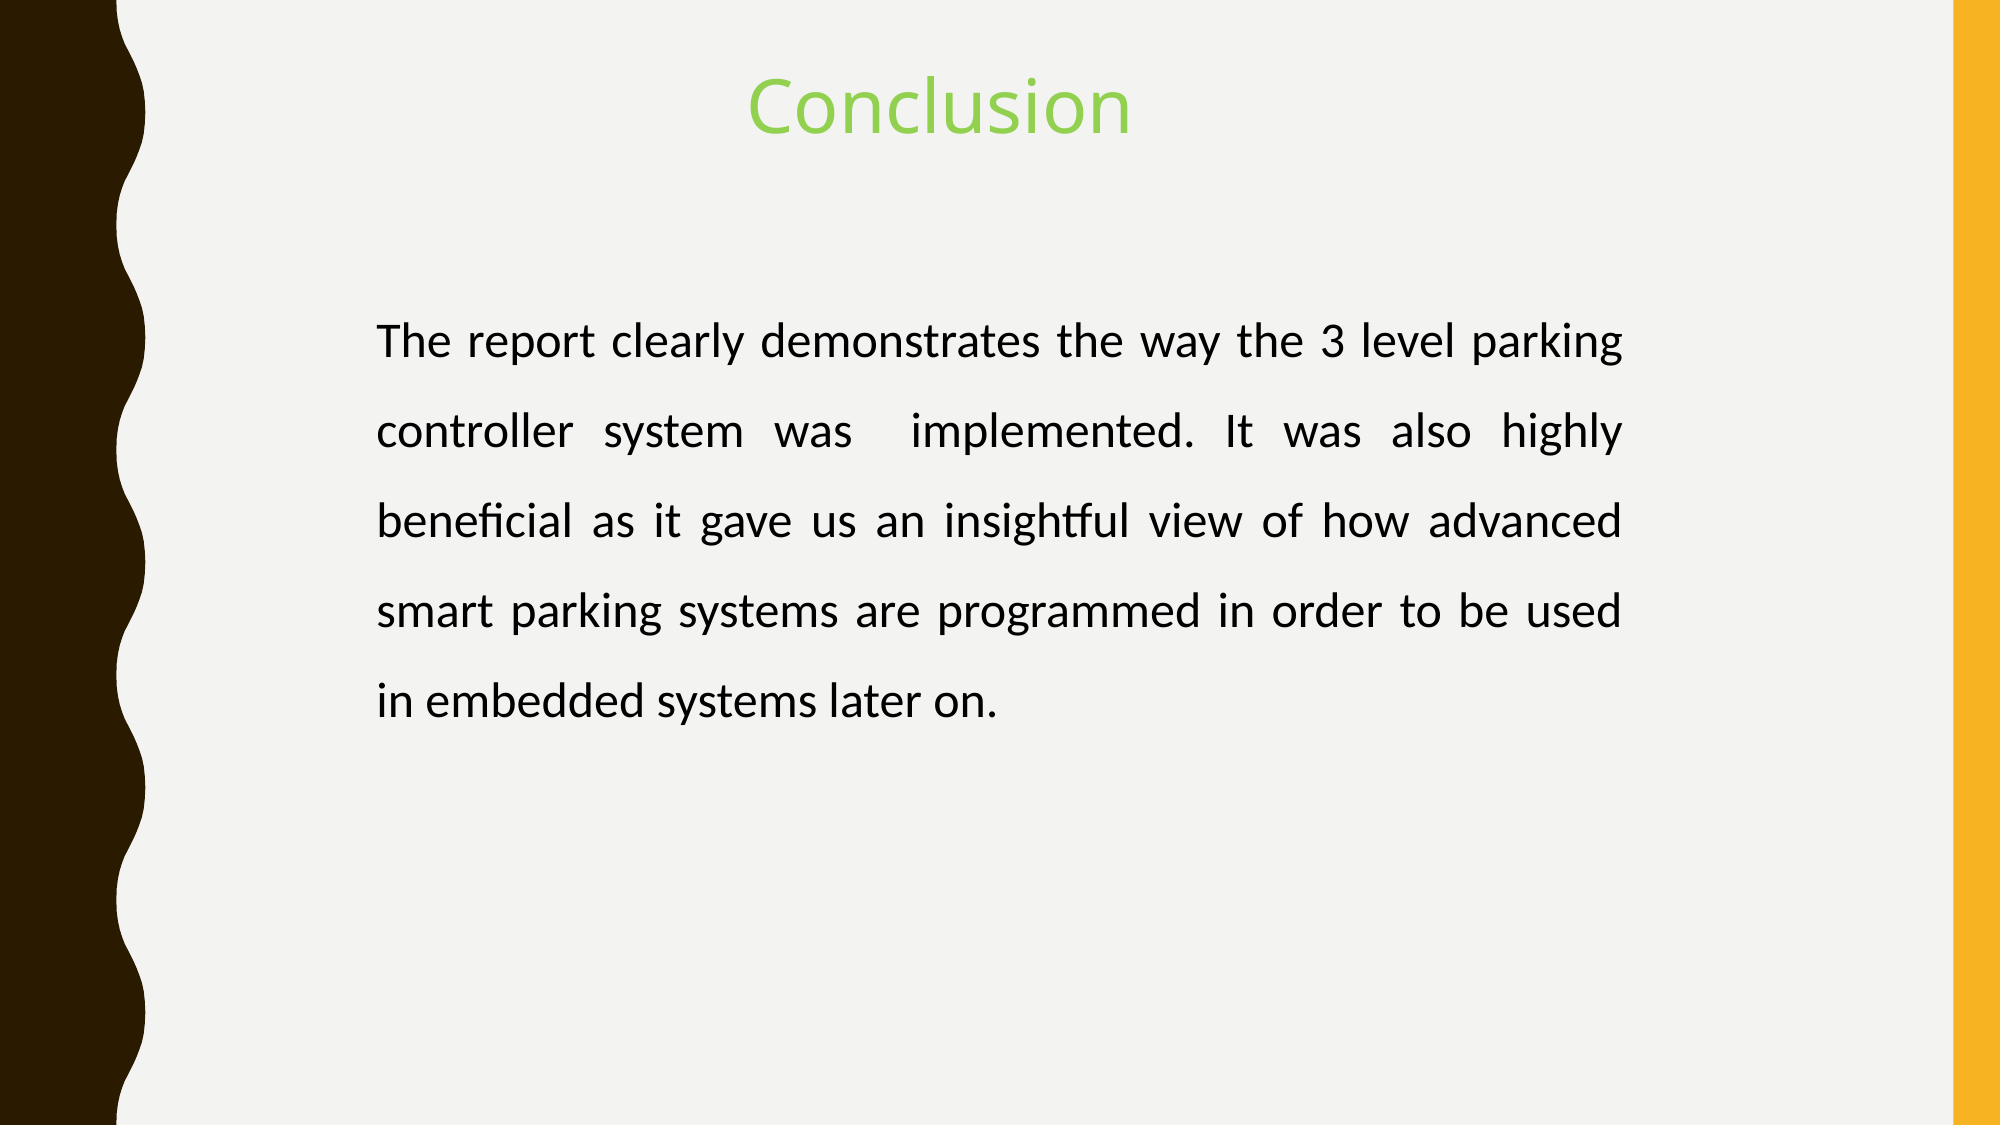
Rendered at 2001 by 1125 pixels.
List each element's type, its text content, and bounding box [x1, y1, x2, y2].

text_box The report clearly demonstrates the way the 3 level parking controller system was implemented. It was also highly beneficial as it gave us an insightful view of how advanced smart parking systems are programmed in order to be used in embedded systems later on. [361, 270, 1639, 735]
text_box Conclusion [731, 50, 1960, 156]
